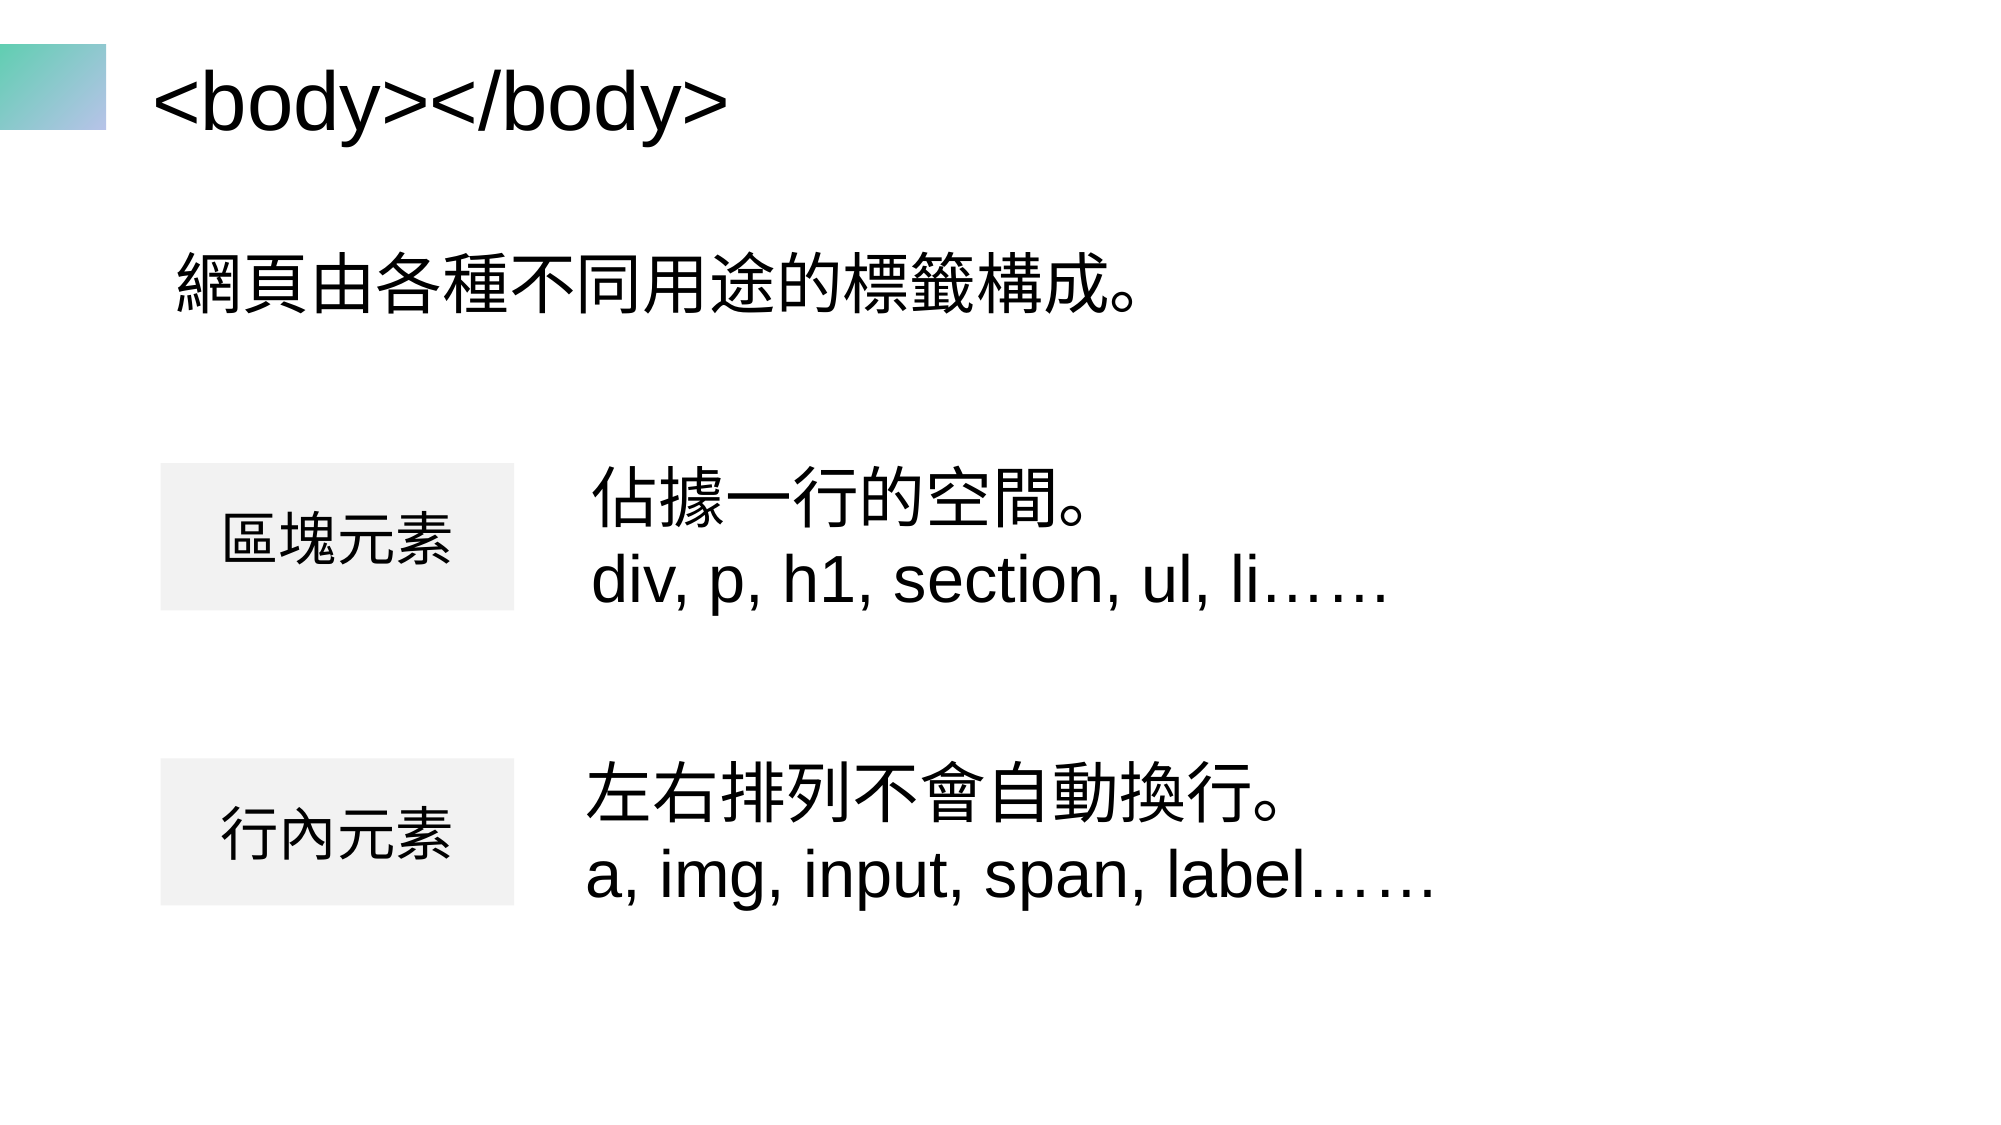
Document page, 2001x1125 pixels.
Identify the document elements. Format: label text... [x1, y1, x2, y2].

text_box 佔據一行的空間。 div, p, h1, section, ul, li…… [576, 448, 1601, 626]
text_box 區塊元素 [160, 463, 515, 611]
text_box 行內元素 [160, 758, 515, 906]
title <body></body> [137, 22, 1863, 186]
text_box 網頁由各種不同用途的標籤構成。 [160, 234, 1201, 330]
text_box 左右排列不會自動換行。 a, img, input, span, label…… [570, 743, 1549, 921]
